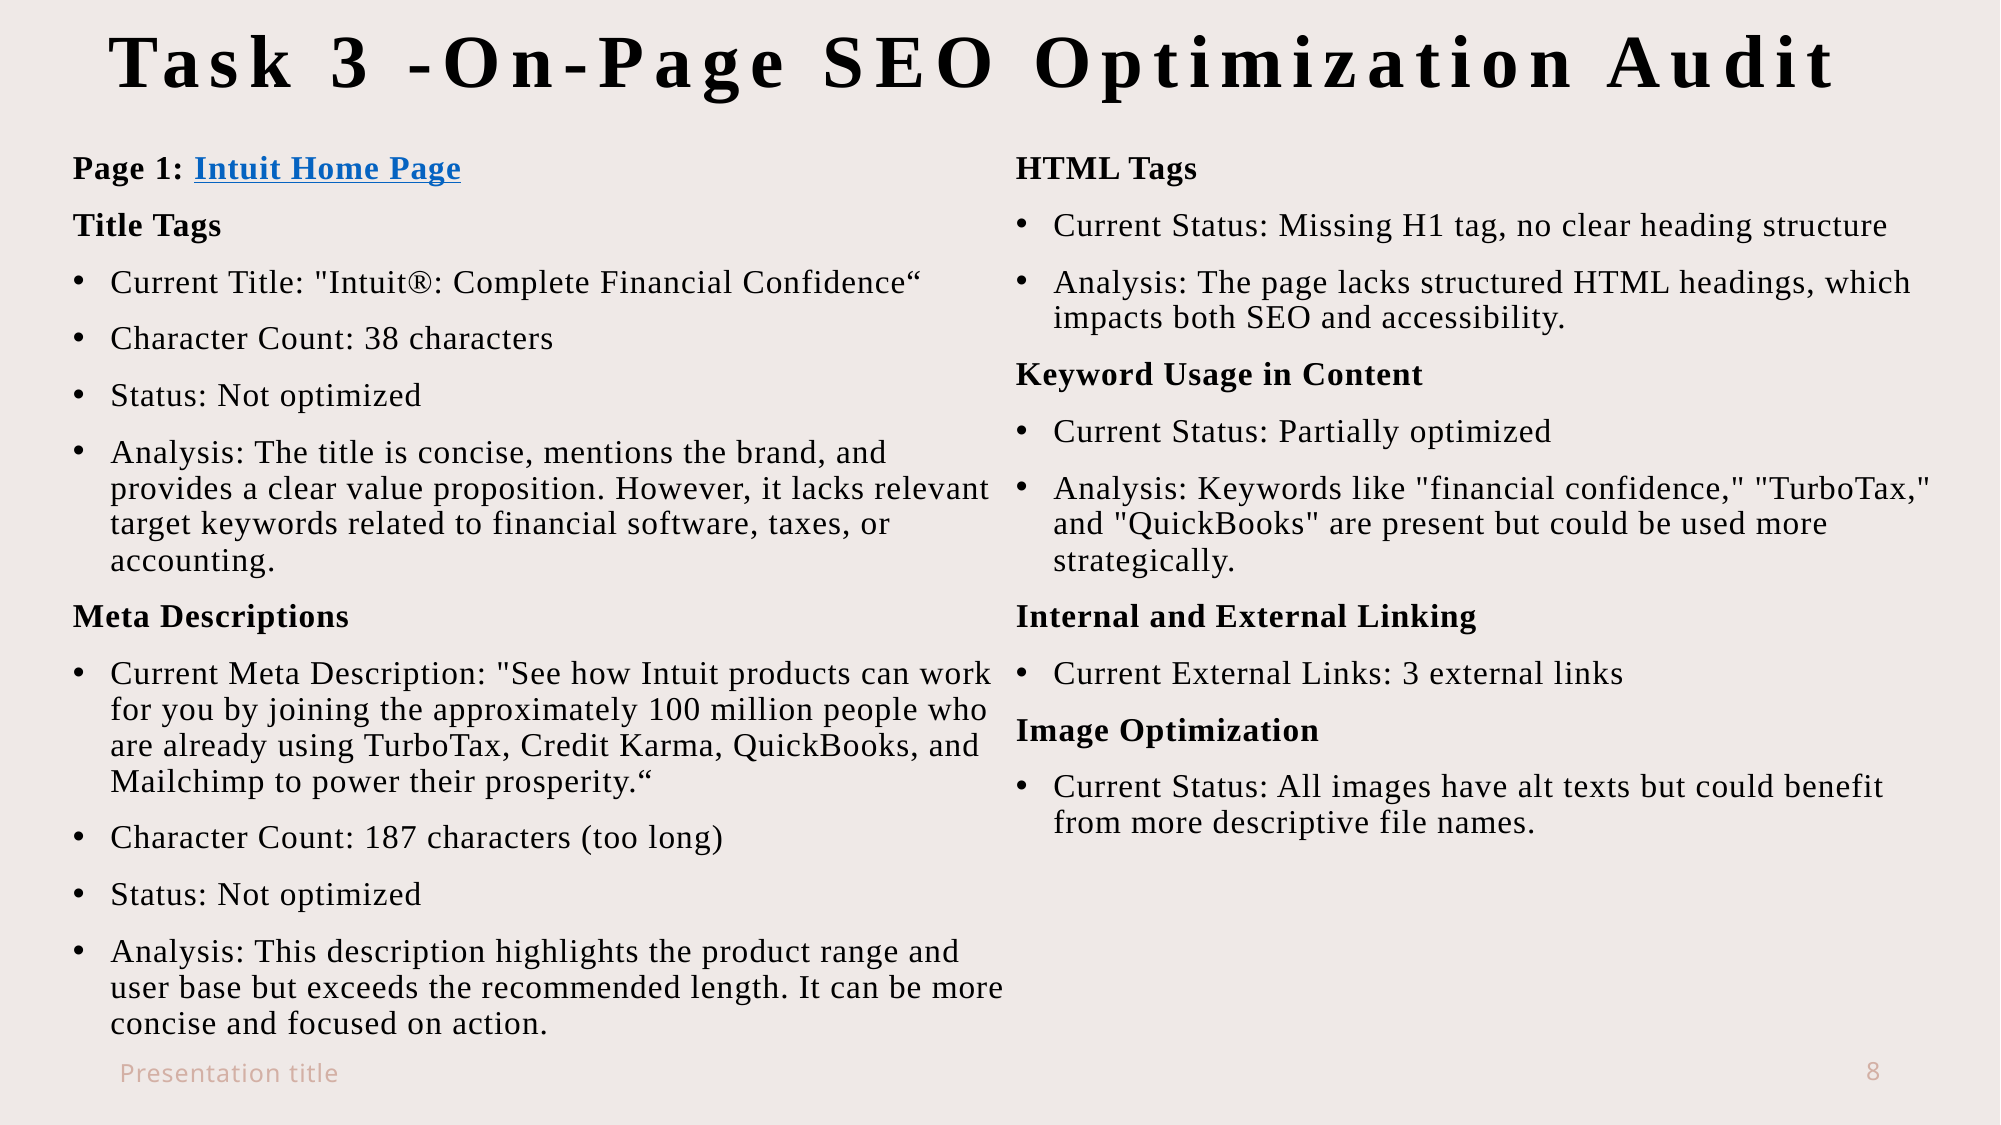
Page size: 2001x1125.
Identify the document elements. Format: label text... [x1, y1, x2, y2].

title Task 3 -On-Page SEO Optimization Audit [76, 22, 1867, 118]
list Page 1: Intuit Home Page Title Tags Current Title: "Intuit®: Complete Financial Confidence“ Character Count: 38 characters Status: Not optimized Analysis: The title is concise, mentions the brand, and provides a clear value proposition. However, it lacks relevant target keywords related to financial software, taxes, or accounting. Meta Descriptions Current Meta Description: "See how Intuit products can work for you by joining the approximately 100 million people who are already using TurboTax, Credit Karma, QuickBooks, and Mailchimp to power their prosperity.“ Character Count: 187 characters (too long) Status: Not optimized Analysis: This description highlights the product range and user base but exceeds the recommended length. It can be more concise and focused on action. HTML Tags Current Status: Missing H1 tag, no clear heading structure Analysis: The page lacks structured HTML headings, which impacts both SEO and accessibility. Keyword Usage in Content Current Status: Partially optimized Analysis: Keywords like "financial confidence," "TurboTax," and "QuickBooks" are present but could be used more strategically. Internal and External Linking Current External Links: 3 external links Image Optimization Current Status: All images have alt texts but could benefit from more descriptive file names. [57, 143, 1974, 1064]
slide_number 8 [1445, 1042, 1896, 1103]
footer Presentation title [104, 1042, 780, 1103]
